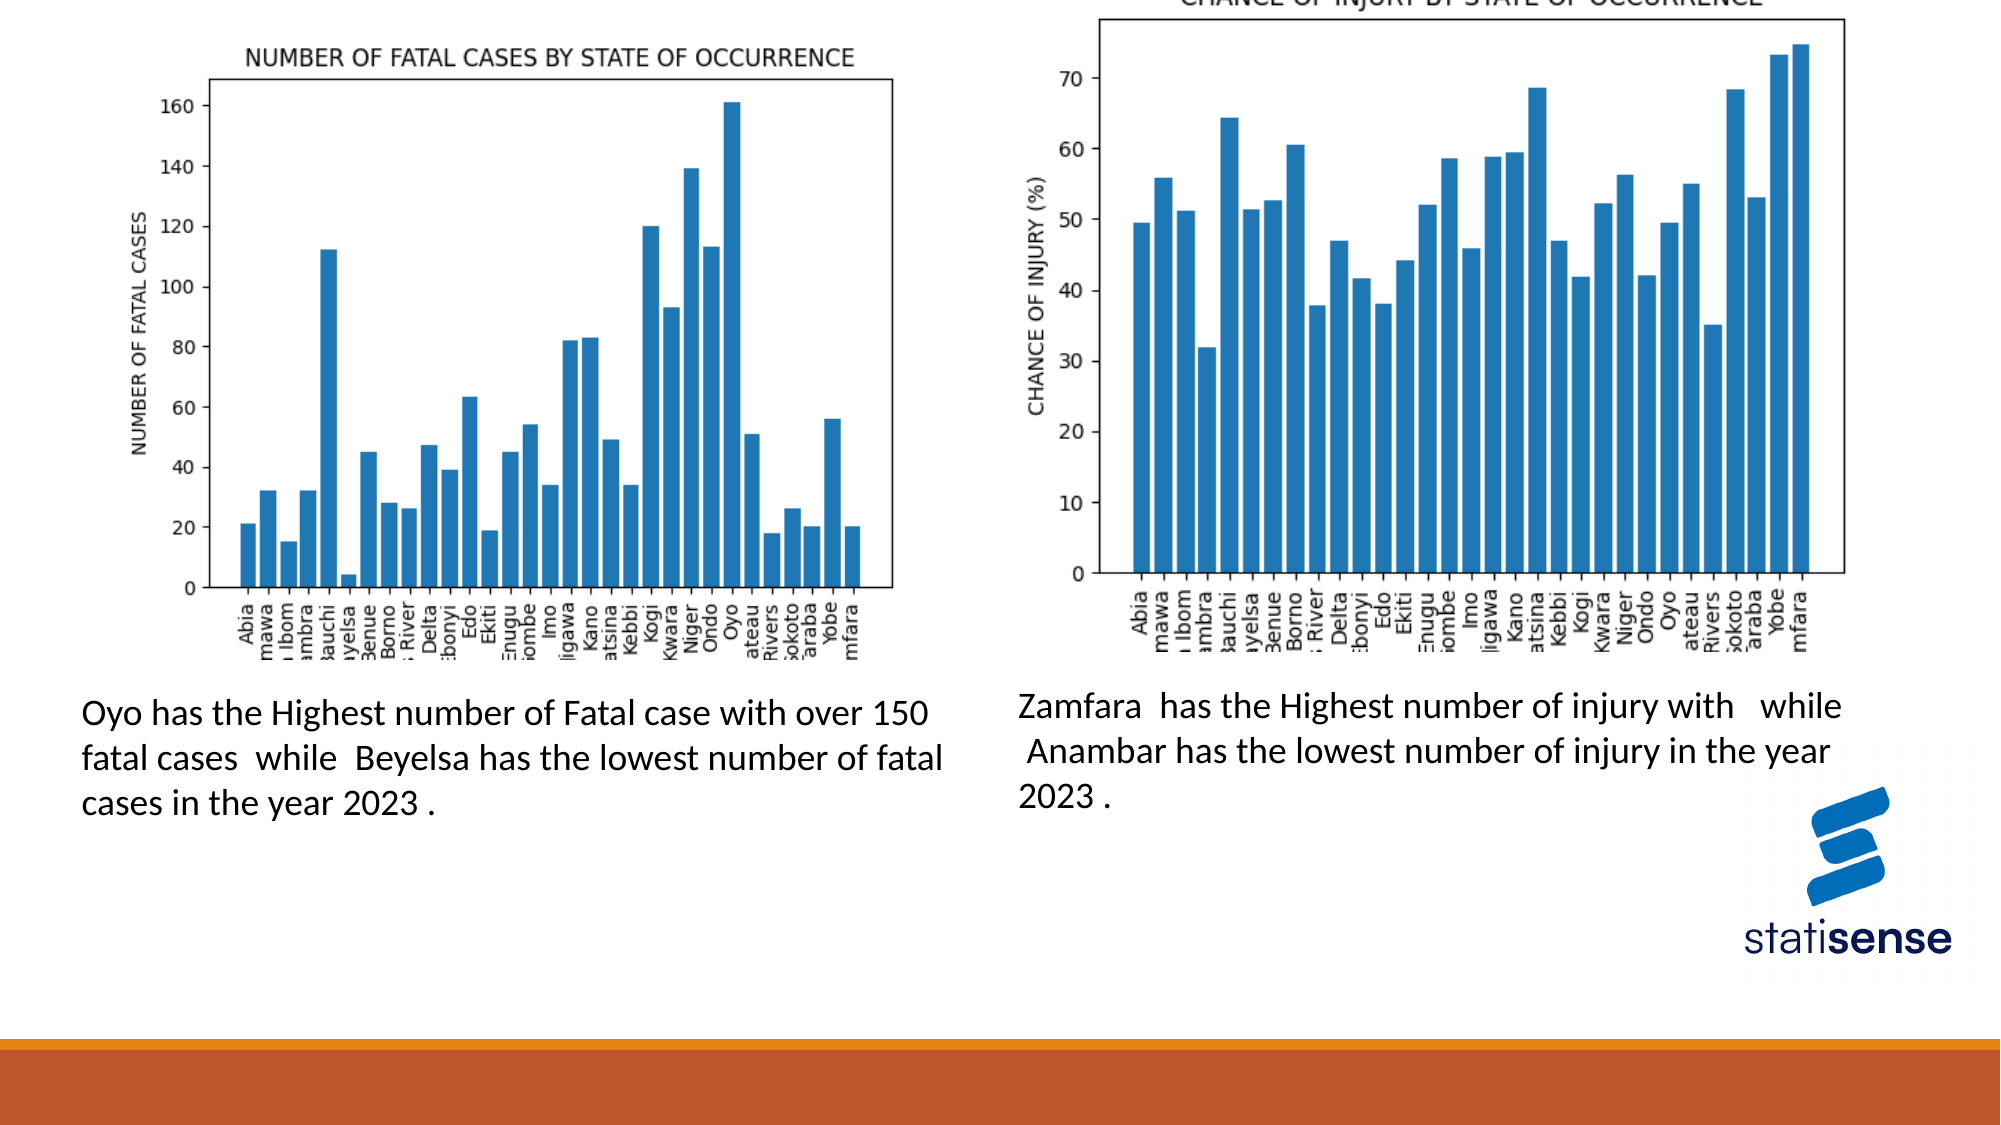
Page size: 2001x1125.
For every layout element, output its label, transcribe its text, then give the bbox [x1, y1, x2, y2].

text_box Zamfara has the Highest number of injury with while Anambar has the lowest number of injury in the year 2023 . [1003, 673, 1916, 868]
picture [979, 0, 1941, 653]
text_box Oyo has the Highest number of Fatal case with over 150 fatal cases while Beyelsa has the lowest number of fatal cases in the year 2023 . [66, 680, 980, 875]
picture [1720, 742, 1976, 998]
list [99, 0, 981, 661]
